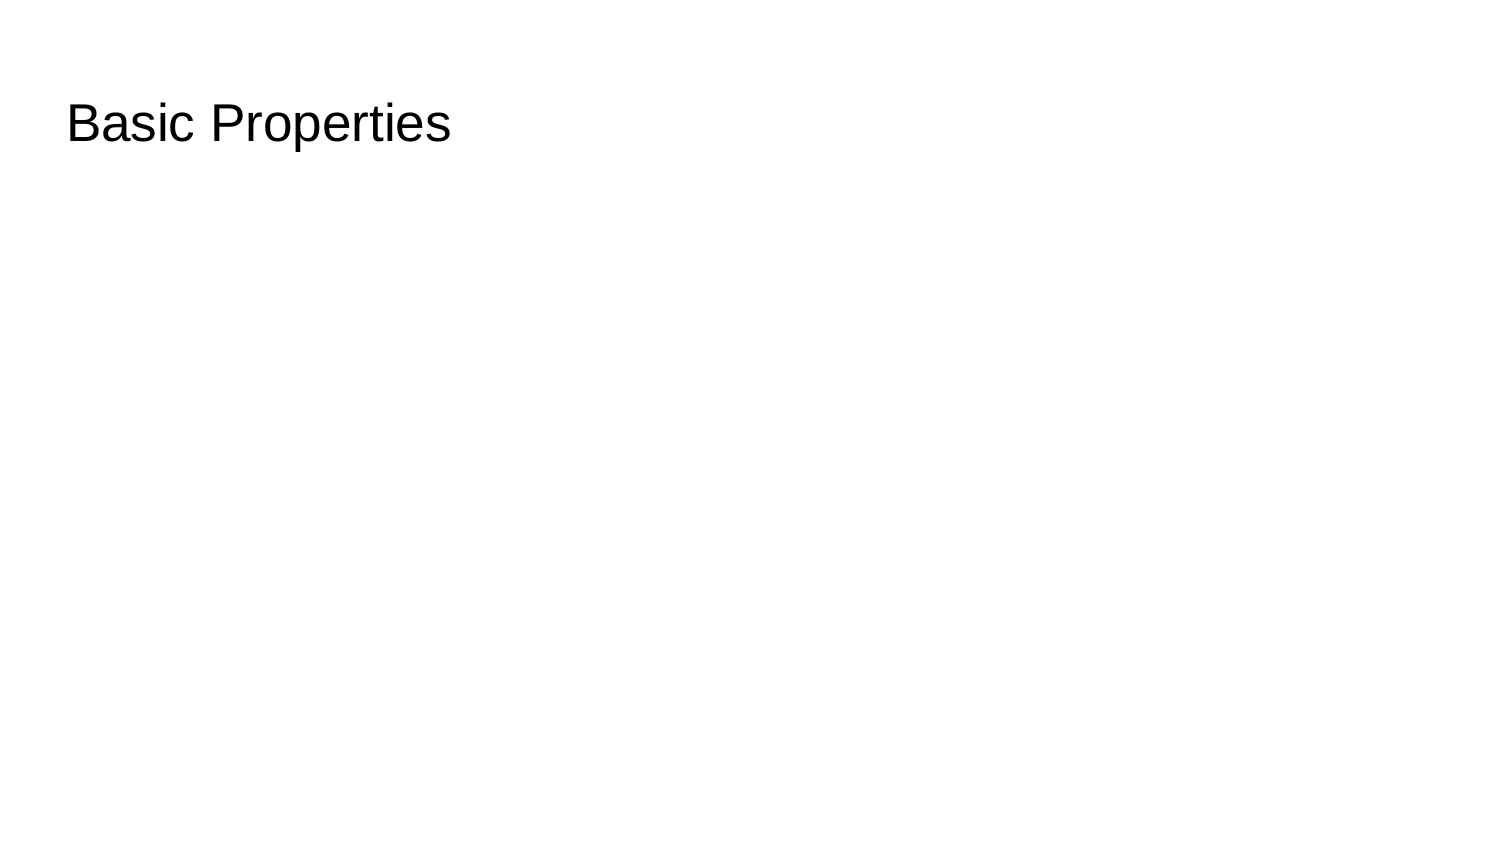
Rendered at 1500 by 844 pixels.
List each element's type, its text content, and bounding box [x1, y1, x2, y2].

title Basic Properties [51, 72, 1449, 167]
